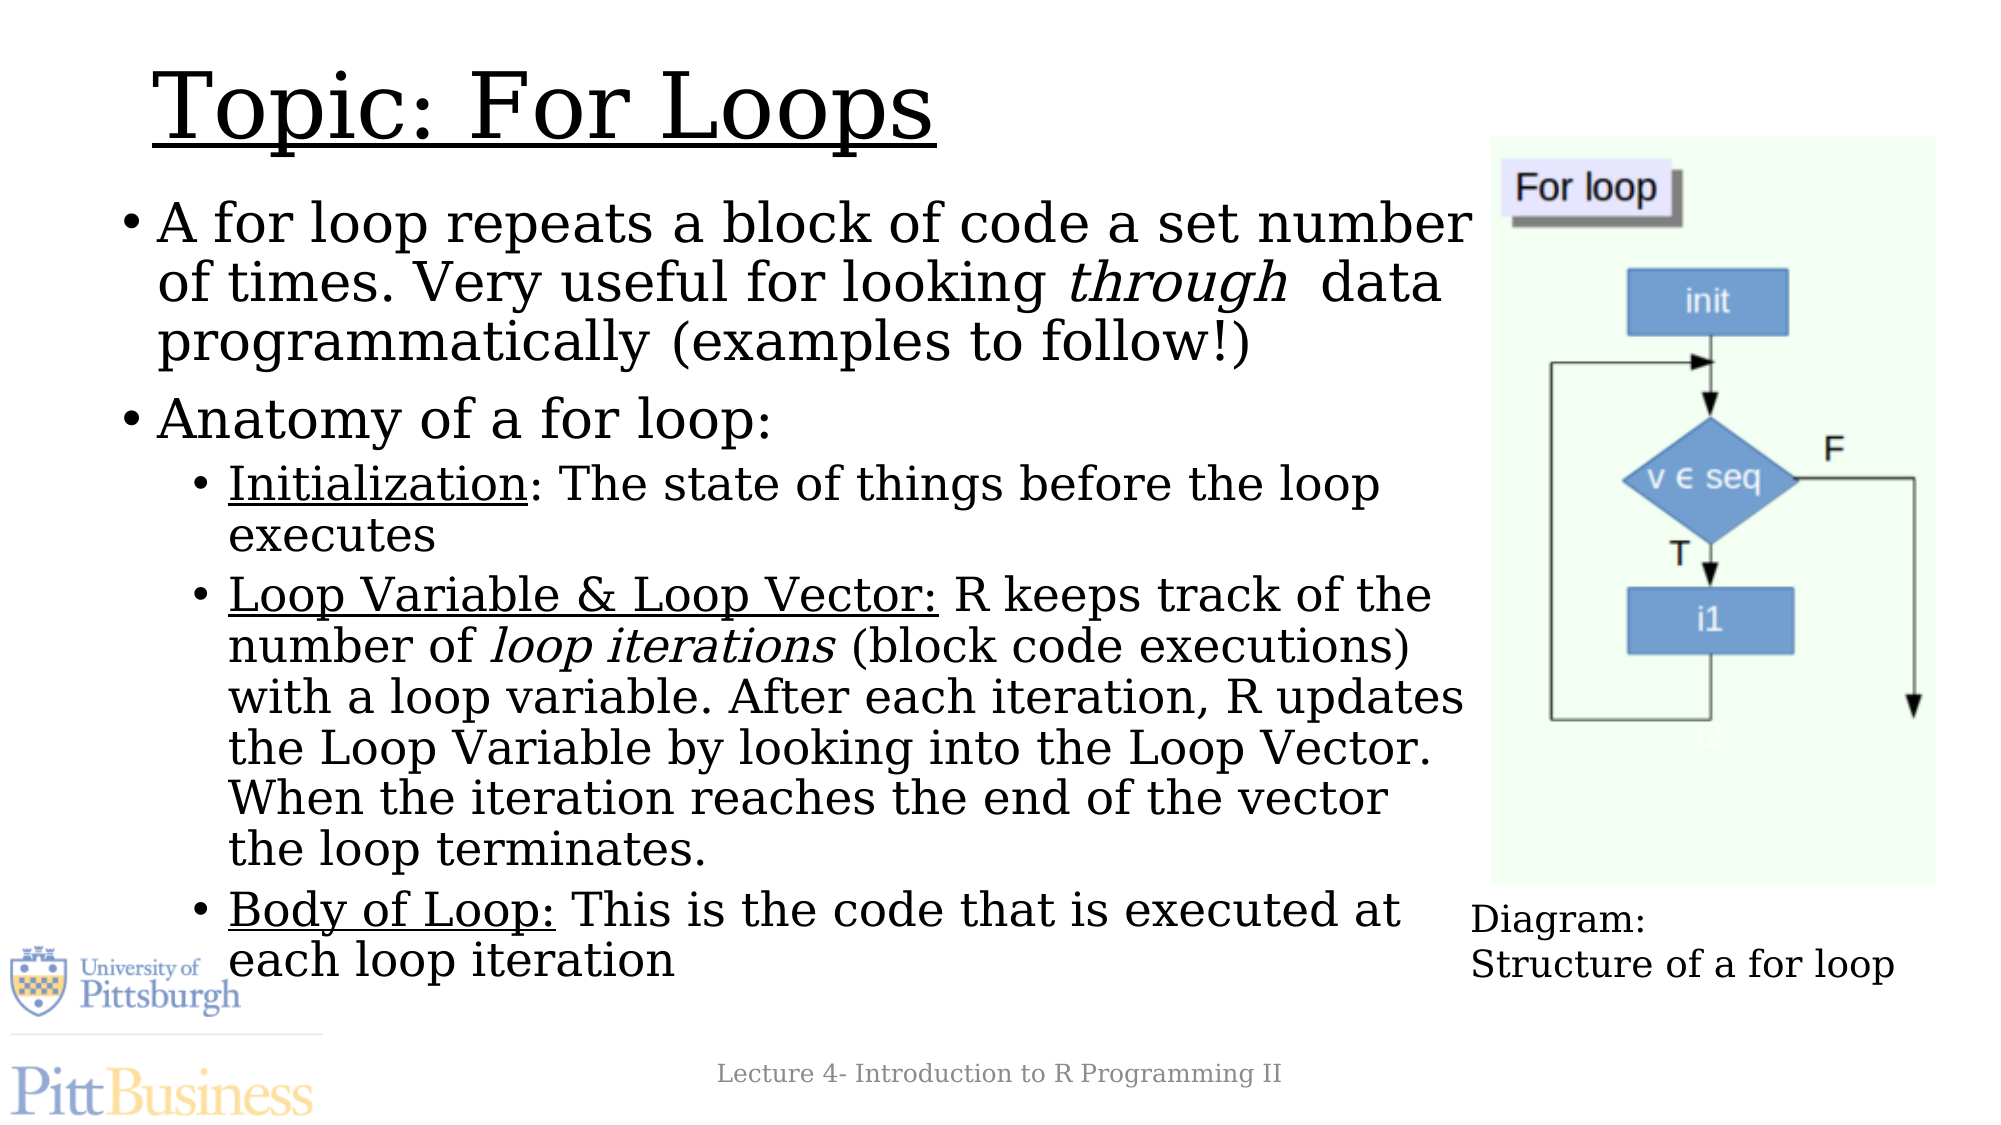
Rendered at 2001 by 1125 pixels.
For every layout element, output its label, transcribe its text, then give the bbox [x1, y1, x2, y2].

title Topic: For Loops [137, 0, 1563, 187]
picture [1490, 108, 1938, 922]
footer Lecture 4- Introduction to R Programming II [662, 1042, 1338, 1103]
text_box Diagram: Structure of a for loop [1455, 887, 1911, 993]
list A for loop repeats a block of code a set number of times. Very useful for looking through data programmatically (examples to follow!) Anatomy of a for loop: Initialization: The state of things before the loop executes Loop Variable & Loop Vector: R keeps track of the number of loop iterations (block code executions) with a loop variable. After each iteration, R updates the Loop Variable by looking into the Loop Vector. When the iteration reaches the end of the vector the loop terminates. Body of Loop: This is the code that is executed at each loop iteration [107, 187, 1491, 1043]
